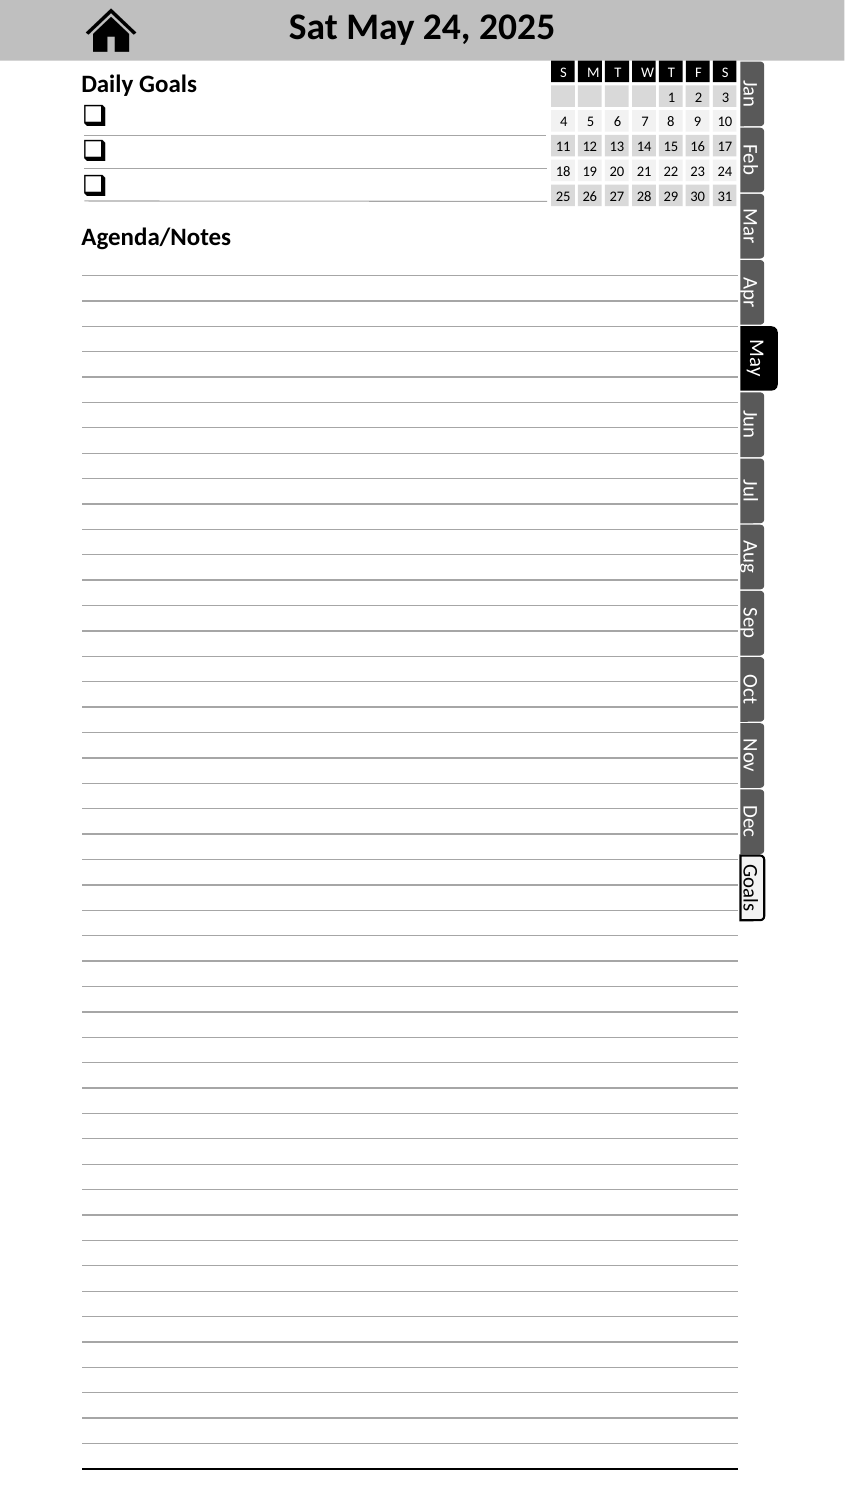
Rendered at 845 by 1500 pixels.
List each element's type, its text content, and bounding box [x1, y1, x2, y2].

picture [82, 1, 140, 59]
list Sat May 24, 2025 [190, 0, 655, 61]
